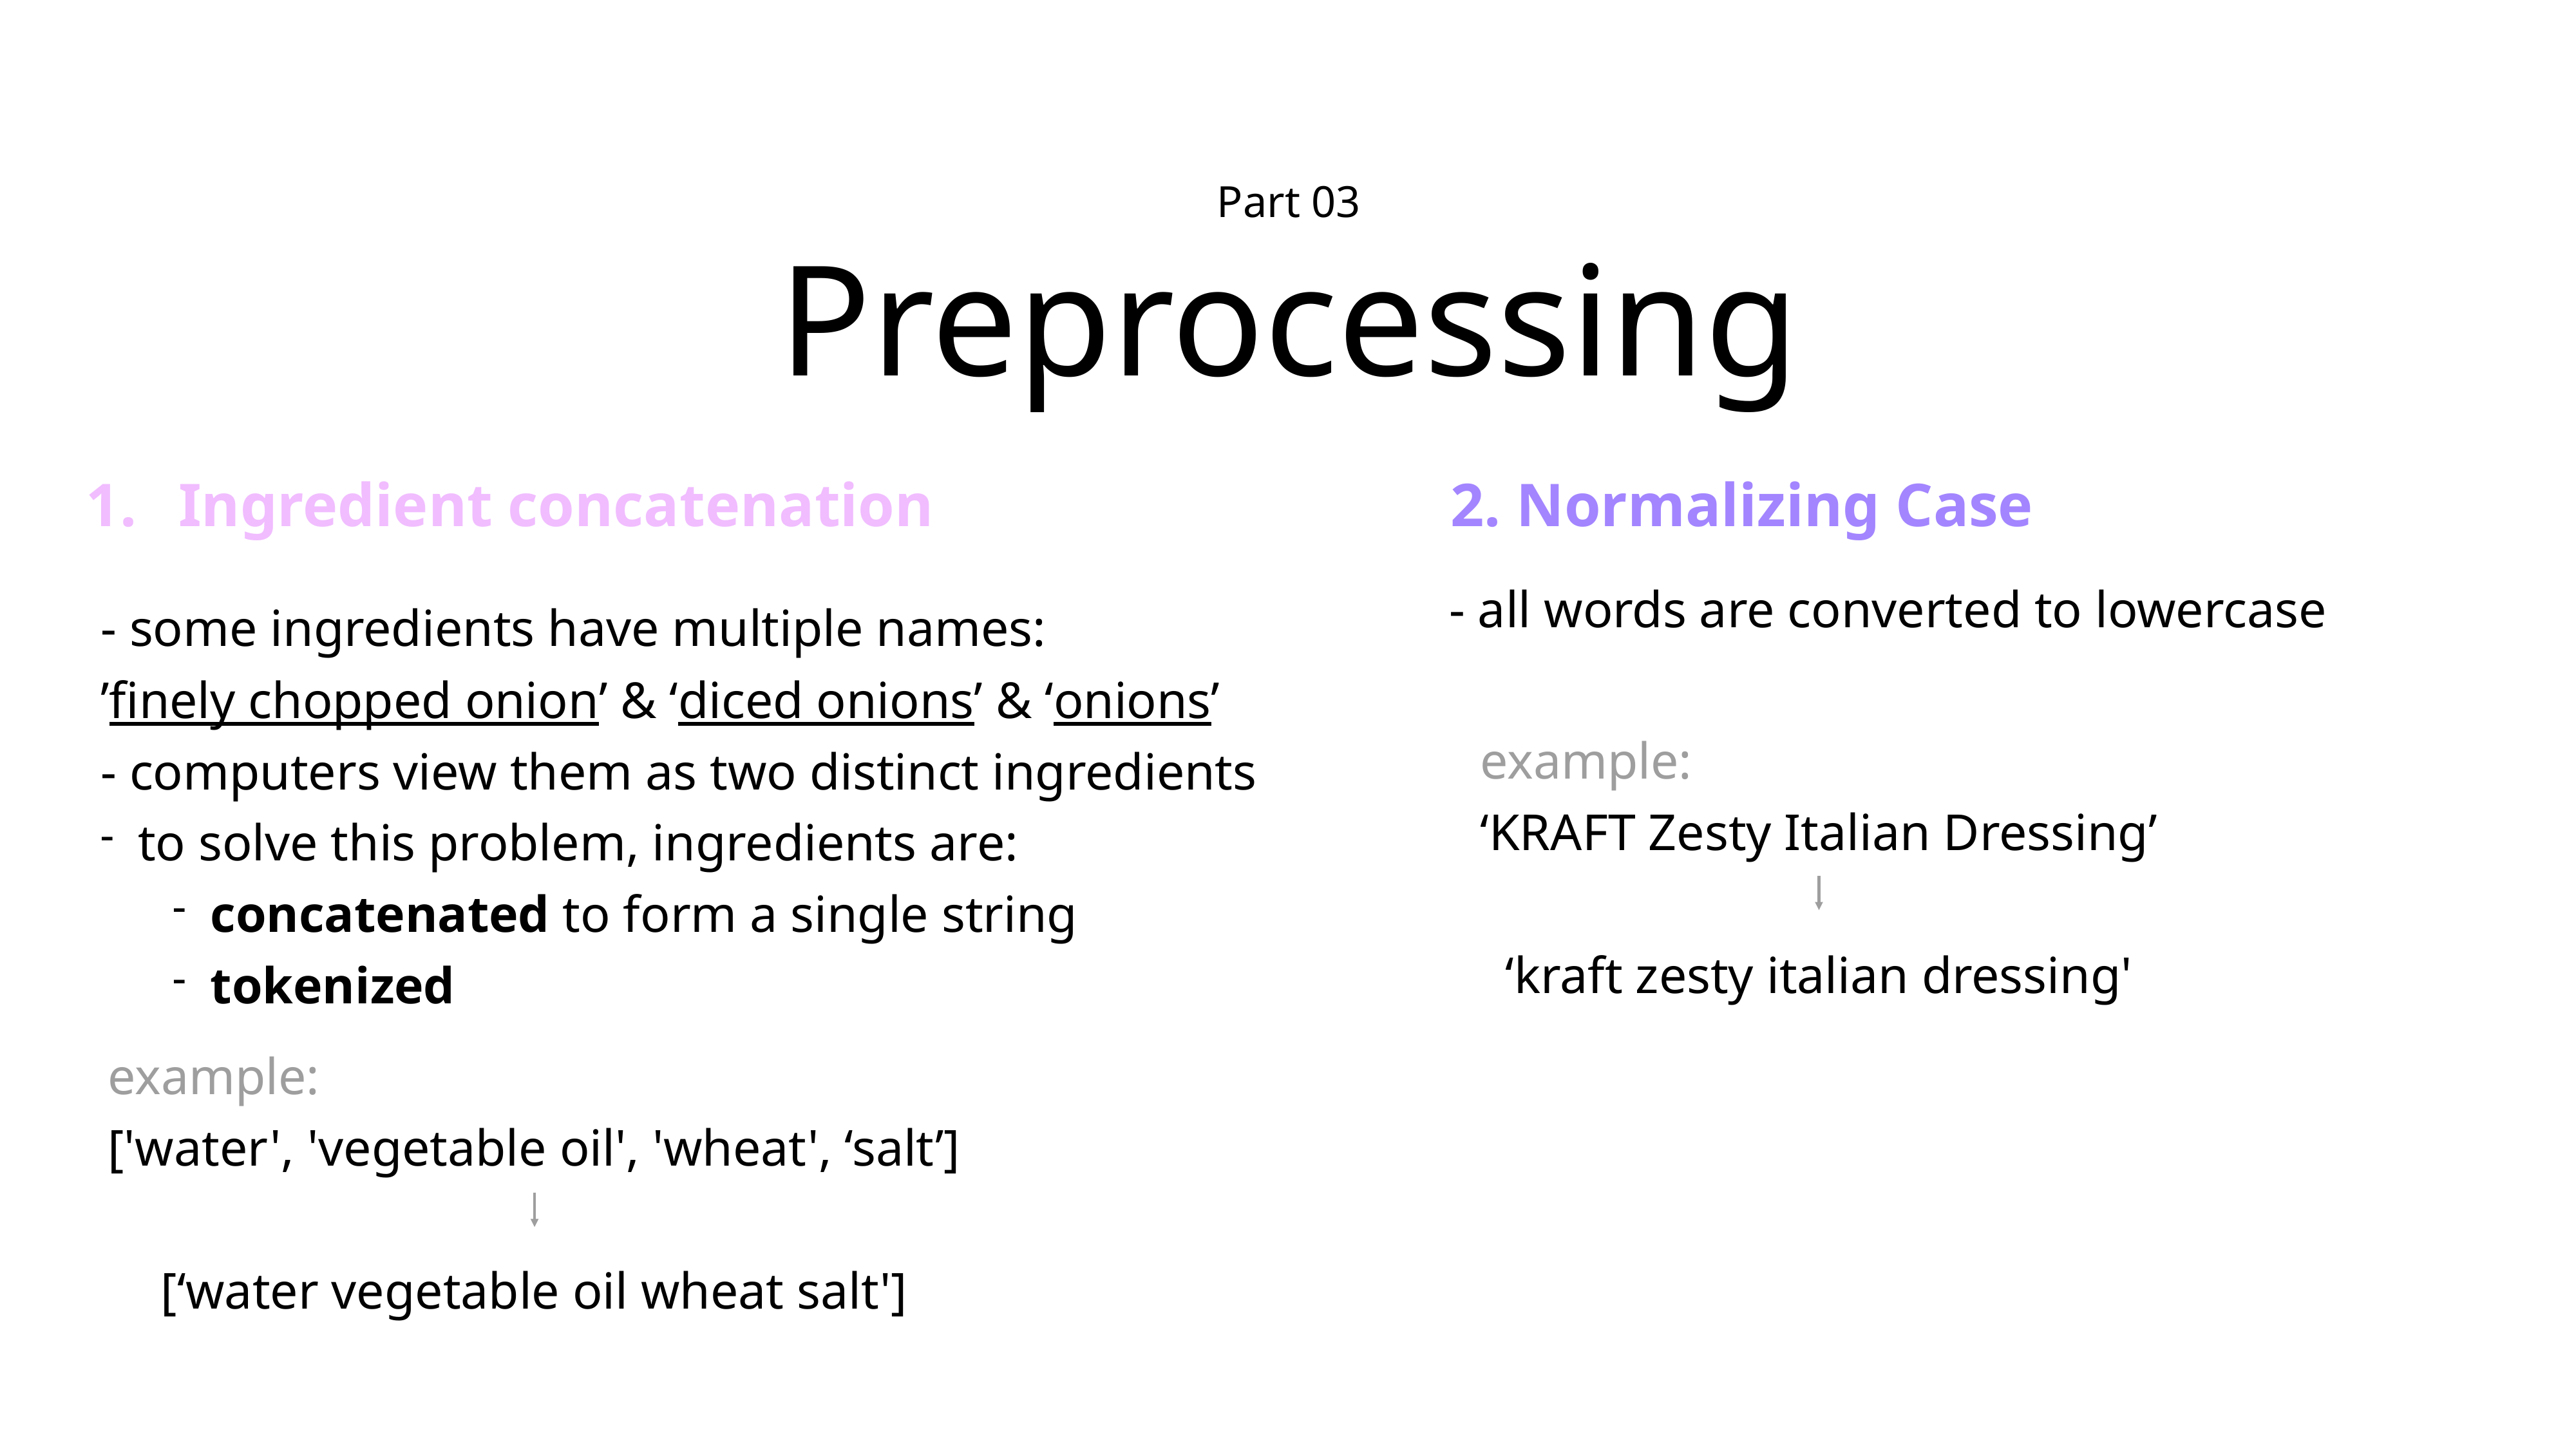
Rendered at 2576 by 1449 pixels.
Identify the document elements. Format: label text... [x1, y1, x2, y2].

text_box [530, 1192, 539, 1227]
text_box example: ‘KRAFT Zesty Italian Dressing’ ‘kraft zesty italian dressing' [1472, 710, 2166, 1011]
text_box - some ingredients have multiple names: ’finely chopped onion’ & ‘diced onions’ & ‘onions’ - computers view them as two distinct ingredients to solve this problem, ingredients are: concatenated to form a single string tokenized [93, 577, 1278, 1021]
text_box - all words are converted to lowercase [1441, 570, 2335, 645]
text_box Ingredient concatenation [79, 460, 942, 546]
text_box Part 03 [1209, 167, 1368, 234]
title Preprocessing [464, 153, 2114, 475]
text_box [1815, 875, 1823, 911]
text_box 2. Normalizing Case [1443, 460, 2057, 546]
text_box example: ['water', 'vegetable oil', 'wheat', ‘salt’] [‘water vegetable oil wheat salt'] [100, 1025, 969, 1327]
